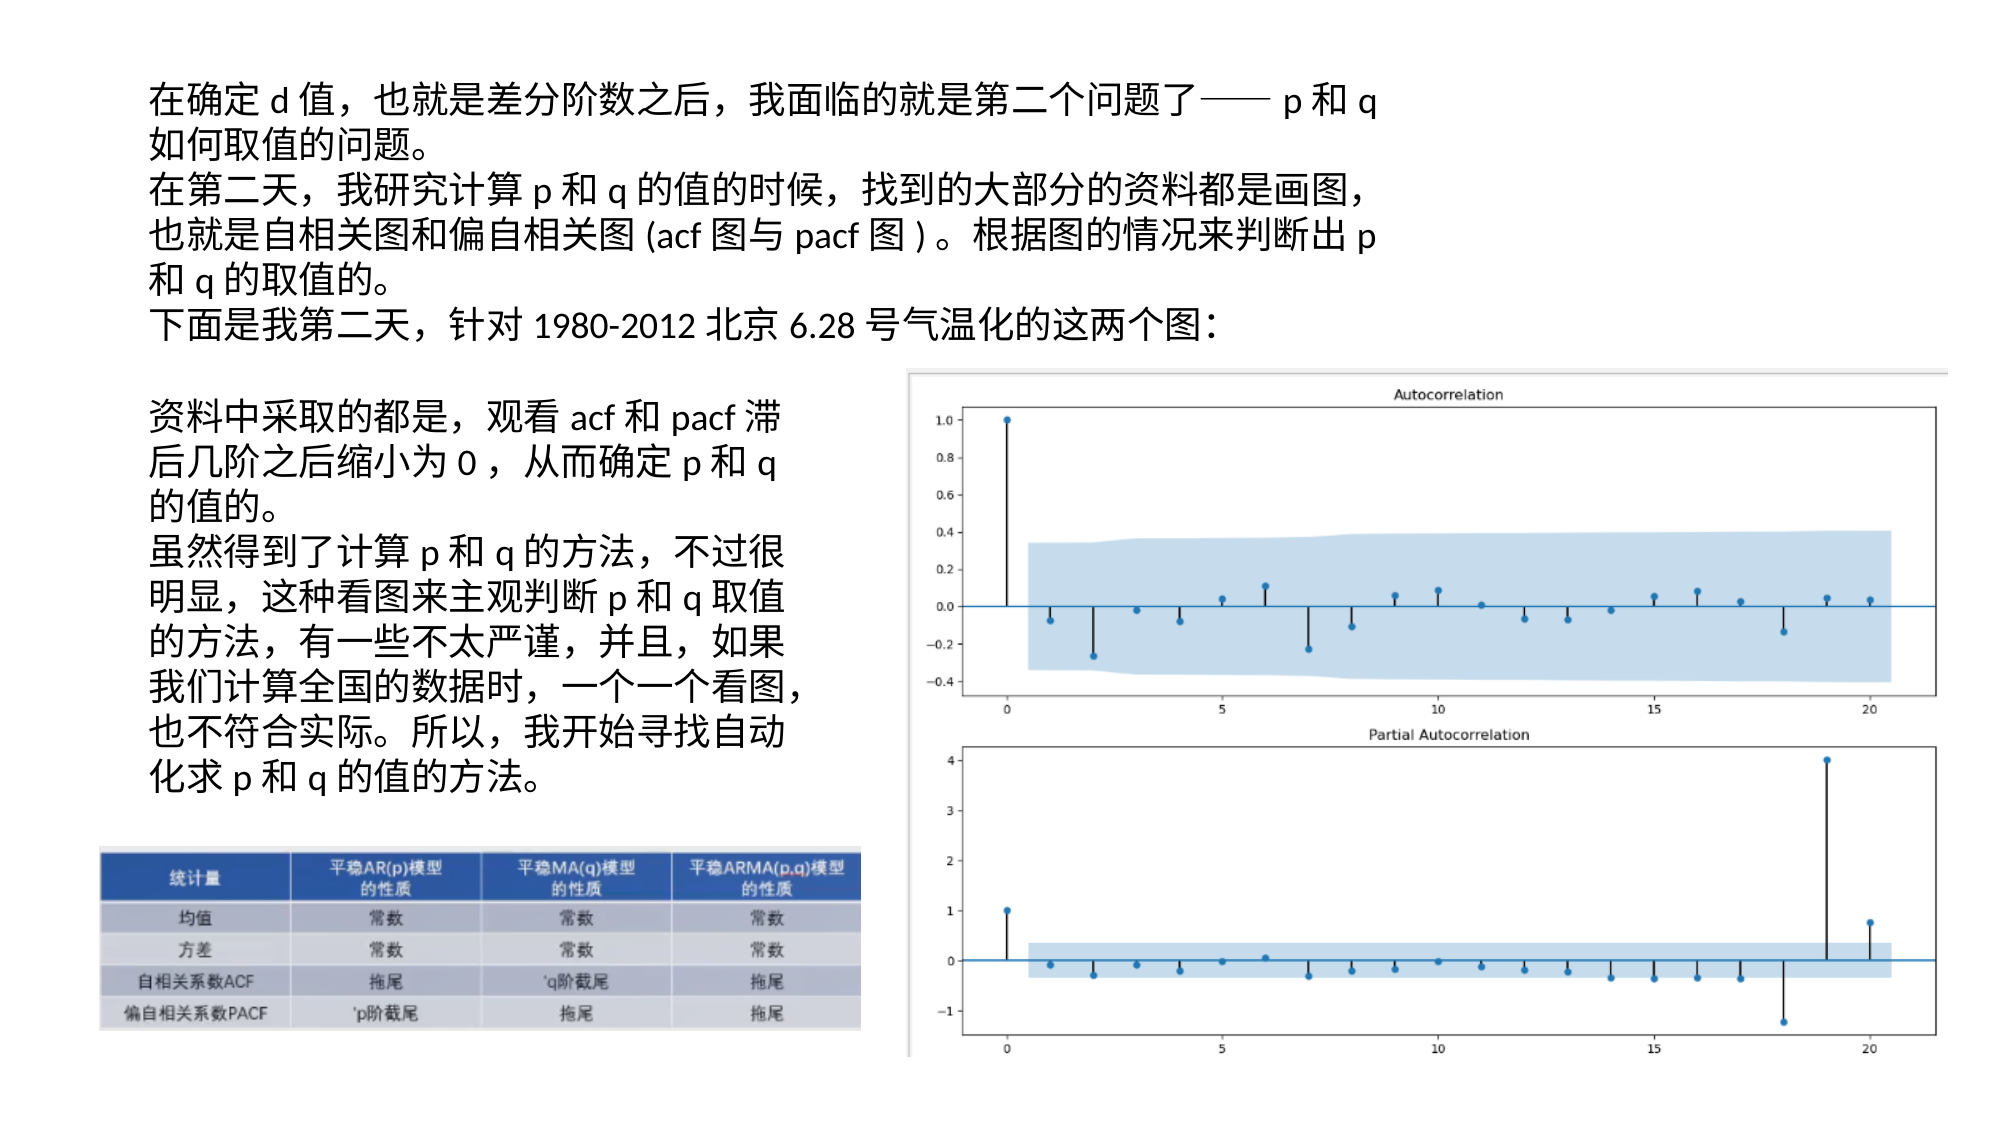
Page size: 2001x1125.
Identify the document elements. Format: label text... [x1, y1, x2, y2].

picture [99, 846, 861, 1032]
picture [905, 368, 1948, 1057]
text_box 在确定d值，也就是差分阶数之后，我面临的就是第二个问题了——p和q如何取值的问题。 在第二天，我研究计算p和q的值的时候，找到的大部分的资料都是画图，也就是自相关图和偏自相关图(acf图与pacf图)。根据图的情况来判断出p和q的取值的。 下面是我第二天，针对1980-2012北京6.28号气温化的这两个图： [133, 68, 1396, 489]
text_box 资料中采取的都是，观看acf和pacf滞后几阶之后缩小为0，从而确定p和q的值的。 虽然得到了计算p和q的方法，不过很明显，这种看图来主观判断p和q取值的方法，有一些不太严谨，并且，如果我们计算全国的数据时，一个一个看图，也不符合实际。所以，我开始寻找自动化求p和q的值的方法。 [133, 385, 817, 806]
